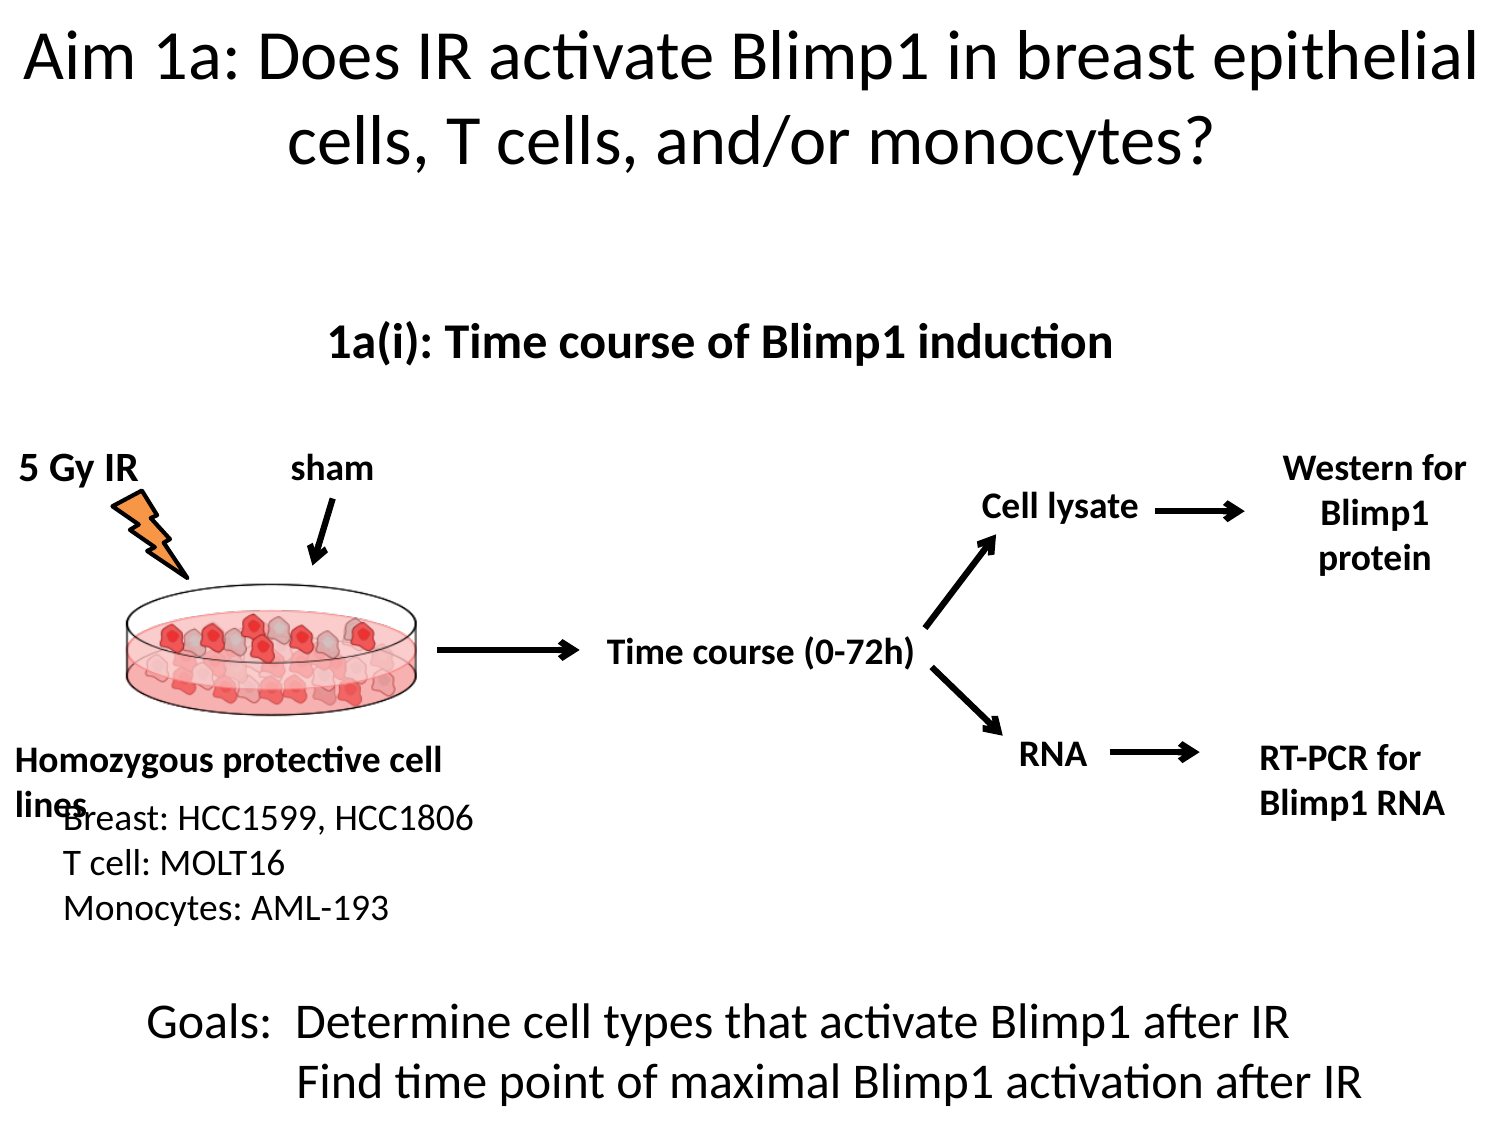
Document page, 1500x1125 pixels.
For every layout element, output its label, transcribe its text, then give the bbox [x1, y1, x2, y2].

text_box RT-PCR for Blimp1 RNA [1244, 725, 1475, 831]
title Aim 1a: Does IR activate Blimp1 in breast epithelial cells, T cells, and/or monocytes? [5, 0, 1500, 188]
text_box Western for Blimp1 protein [1262, 435, 1488, 586]
text_box Homozygous protective cell lines [0, 728, 538, 833]
text_box [110, 498, 189, 576]
text_box Breast: HCC1599, HCC1806 T cell: MOLT16 Monocytes: AML-193 [48, 785, 490, 936]
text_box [931, 666, 1003, 736]
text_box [312, 498, 333, 566]
text_box Time course (0-72h) [592, 619, 968, 680]
text_box RNA [1004, 721, 1192, 782]
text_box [924, 534, 997, 629]
text_box sham [275, 435, 390, 496]
text_box Cell lysate [967, 473, 1155, 534]
text_box Goals: Determine cell types that activate Blimp1 after IR Find time point of maximal Blimp1 activation after IR [131, 981, 1378, 1117]
text_box 1a(i): Time course of Blimp1 induction [311, 301, 1130, 377]
text_box 5 Gy IR [3, 432, 155, 498]
picture [112, 577, 432, 722]
